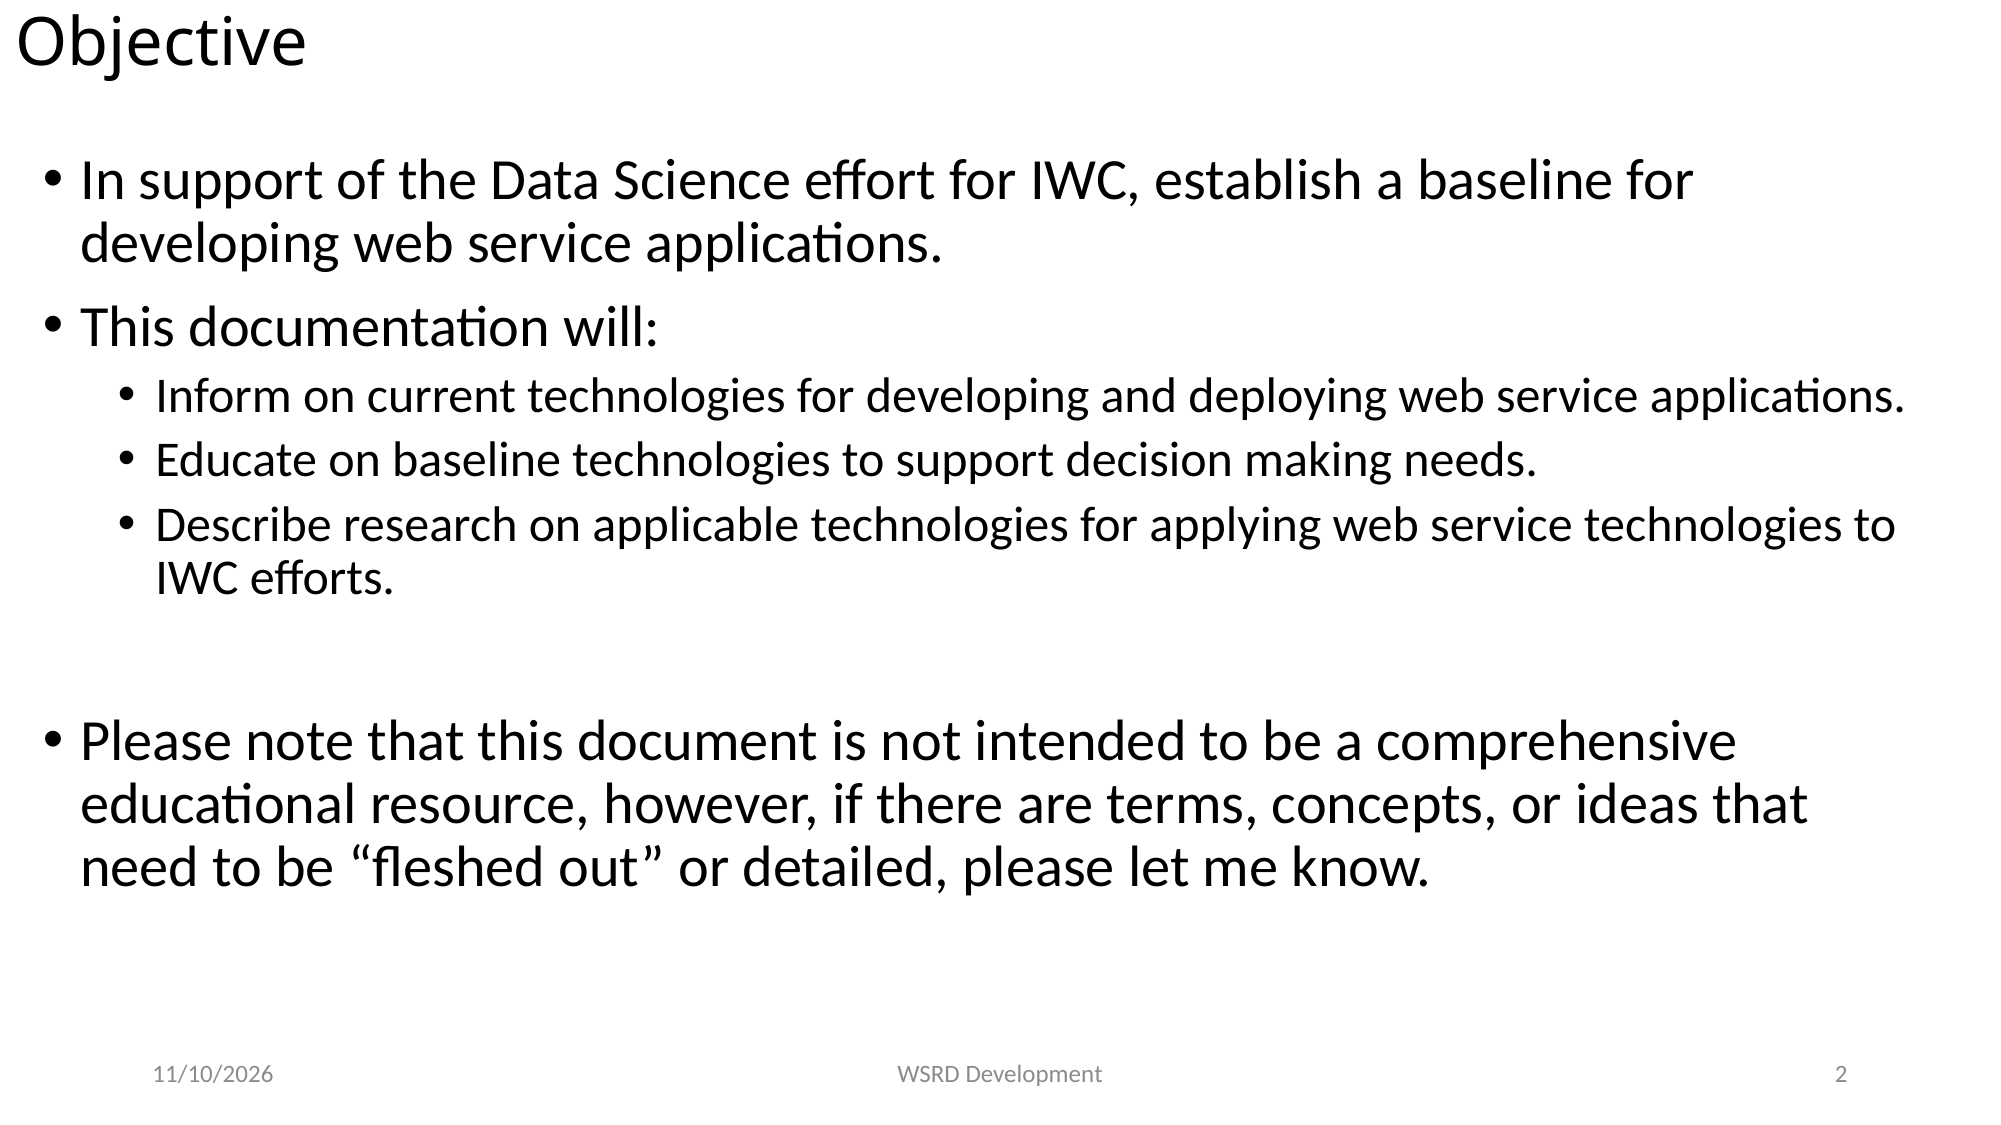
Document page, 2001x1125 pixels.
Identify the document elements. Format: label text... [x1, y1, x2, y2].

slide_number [137, 1042, 588, 1103]
list In support of the Data Science effort for IWC, establish a baseline for developing web service applications. This documentation will: Inform on current technologies for developing and deploying web service applications. Educate on baseline technologies to support decision making needs. Describe research on applicable technologies for applying web service technologies to IWC efforts. Please note that this document is not intended to be a comprehensive educational resource, however, if there are terms, concepts, or ideas that need to be “fleshed out” or detailed, please let me know. [27, 141, 1955, 1078]
footer WSRD Development [662, 1042, 1338, 1103]
title Objective [0, 0, 1725, 88]
slide_number 2 [1412, 1042, 1863, 1103]
